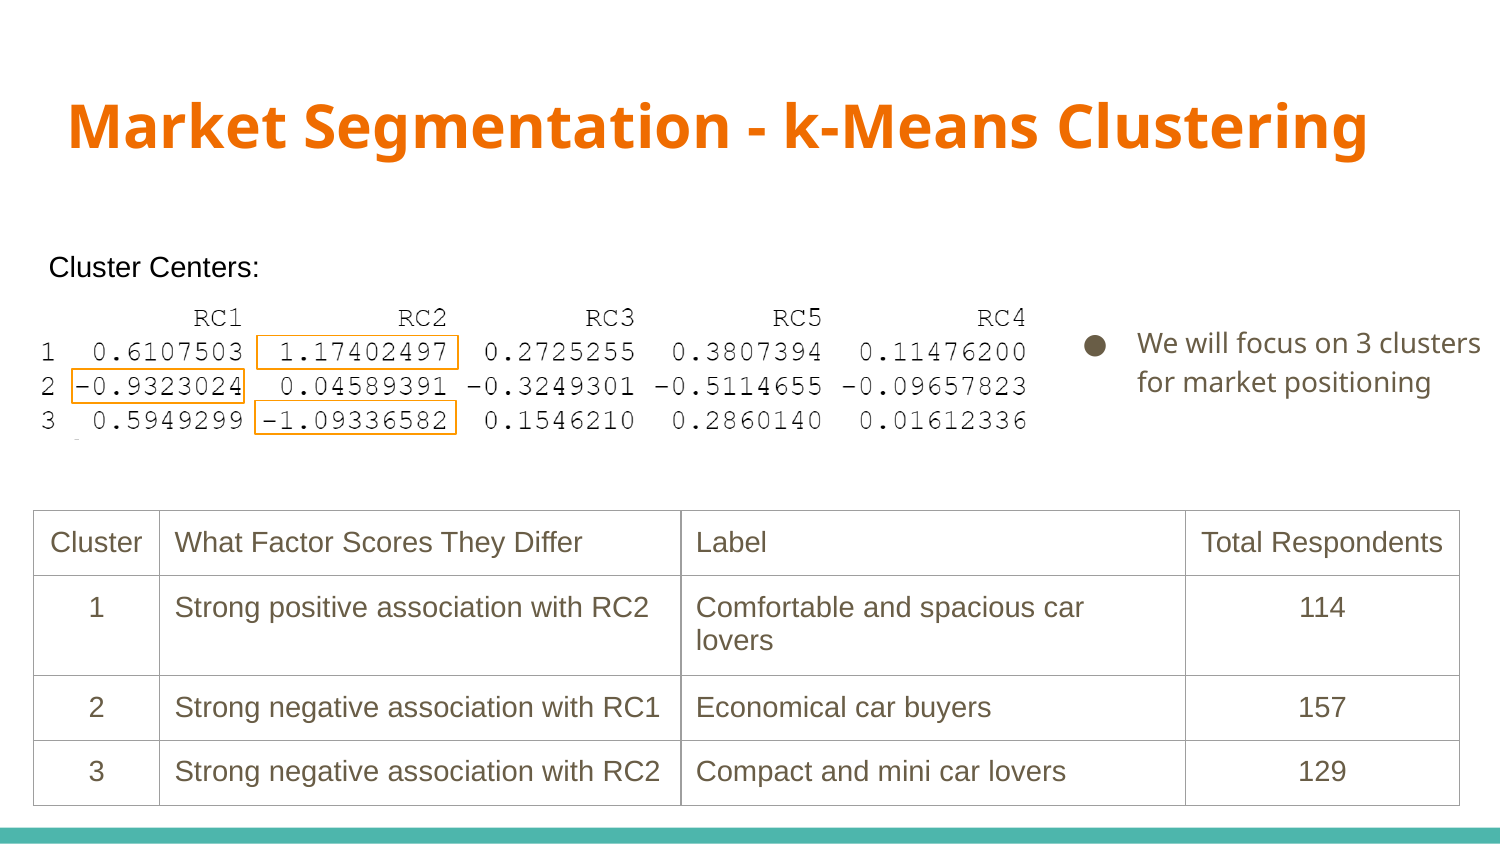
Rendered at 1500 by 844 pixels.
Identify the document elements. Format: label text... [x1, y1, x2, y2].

picture [33, 303, 1042, 440]
table_header What Factor Scores They Differ [160, 511, 680, 575]
title Market Segmentation - k-Means Clustering [51, 72, 1449, 189]
table_cell 114 [1186, 576, 1459, 675]
table_header Label [682, 511, 1185, 575]
table_cell 2 [34, 676, 159, 740]
table_header Cluster [34, 511, 159, 575]
table_cell Strong negative association with RC2 [160, 741, 680, 805]
table_header Total Respondents [1186, 511, 1459, 575]
table_cell 1 [34, 576, 159, 675]
table_cell 129 [1186, 741, 1459, 805]
table_cell Comfortable and spacious car lovers [682, 576, 1185, 675]
table_cell Compact and mini car lovers [682, 741, 1185, 805]
table_cell Economical car buyers [682, 676, 1185, 740]
text_box Cluster Centers: [33, 233, 284, 299]
table_cell Strong negative association with RC1 [160, 676, 680, 740]
table_cell Strong positive association with RC2 [160, 576, 680, 675]
list We will focus on 3 clusters for market positioning [1041, 253, 1500, 455]
table_cell 157 [1186, 676, 1459, 740]
table_cell 3 [34, 741, 159, 805]
